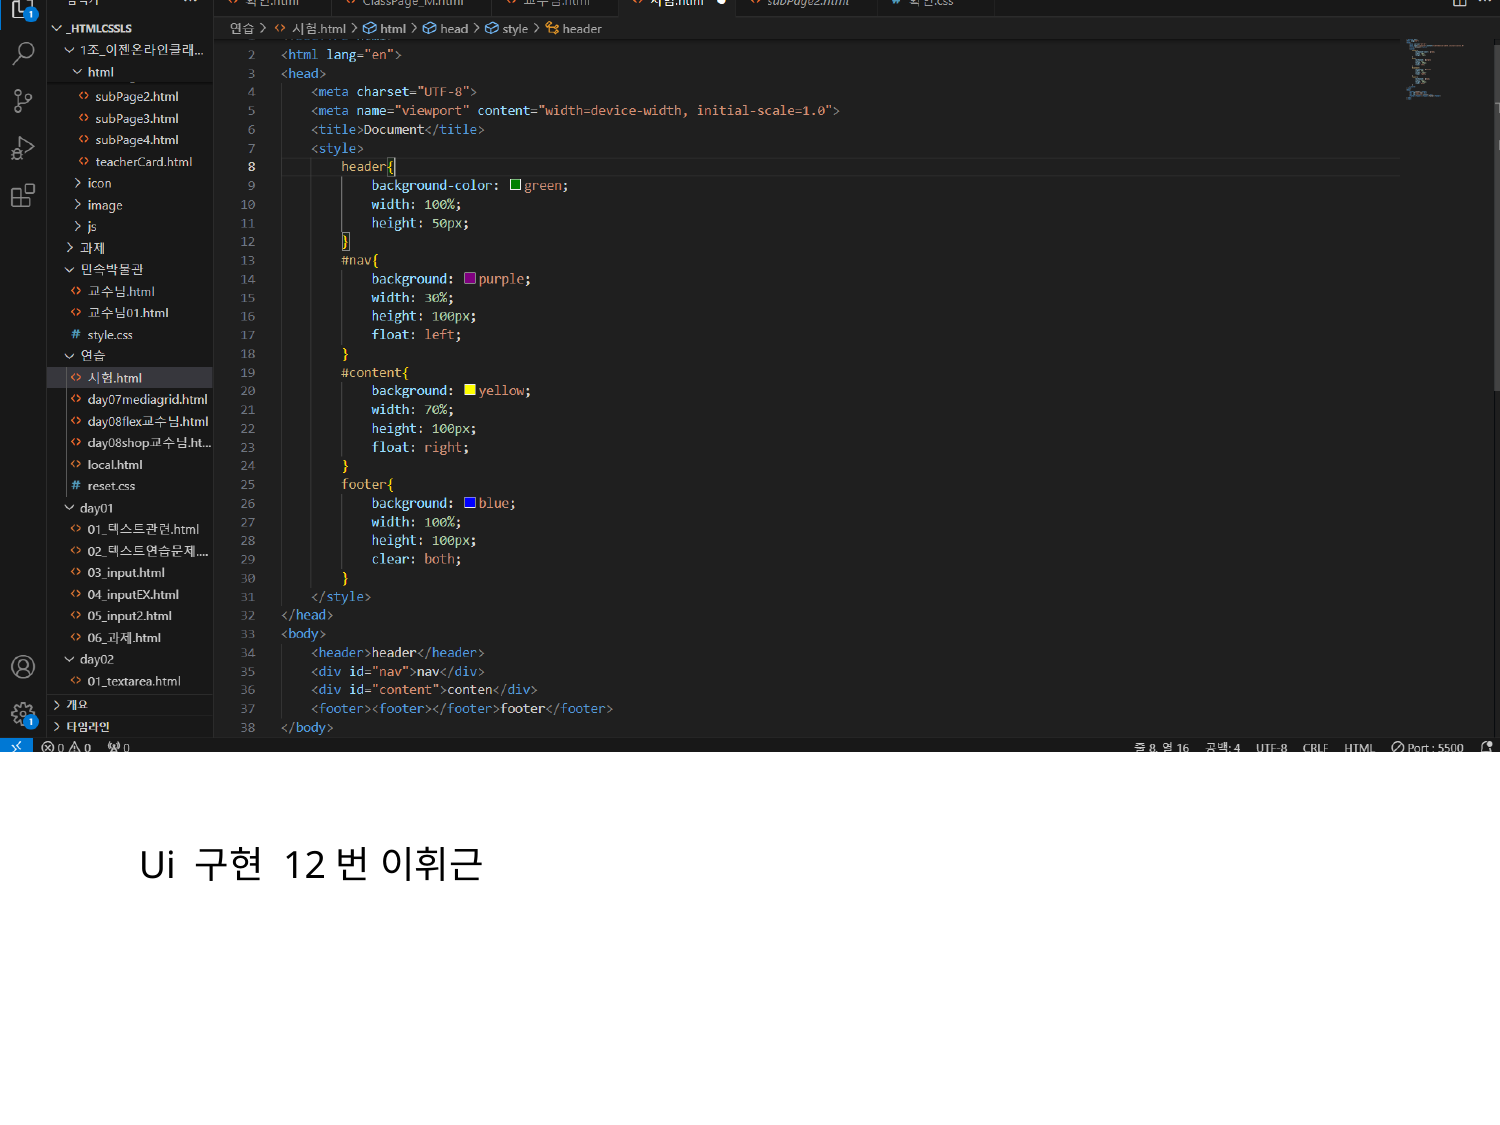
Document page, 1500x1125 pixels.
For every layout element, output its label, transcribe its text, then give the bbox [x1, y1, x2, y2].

text_box Ui 구현 12번 이휘근 [123, 834, 809, 939]
picture [0, 0, 1500, 752]
